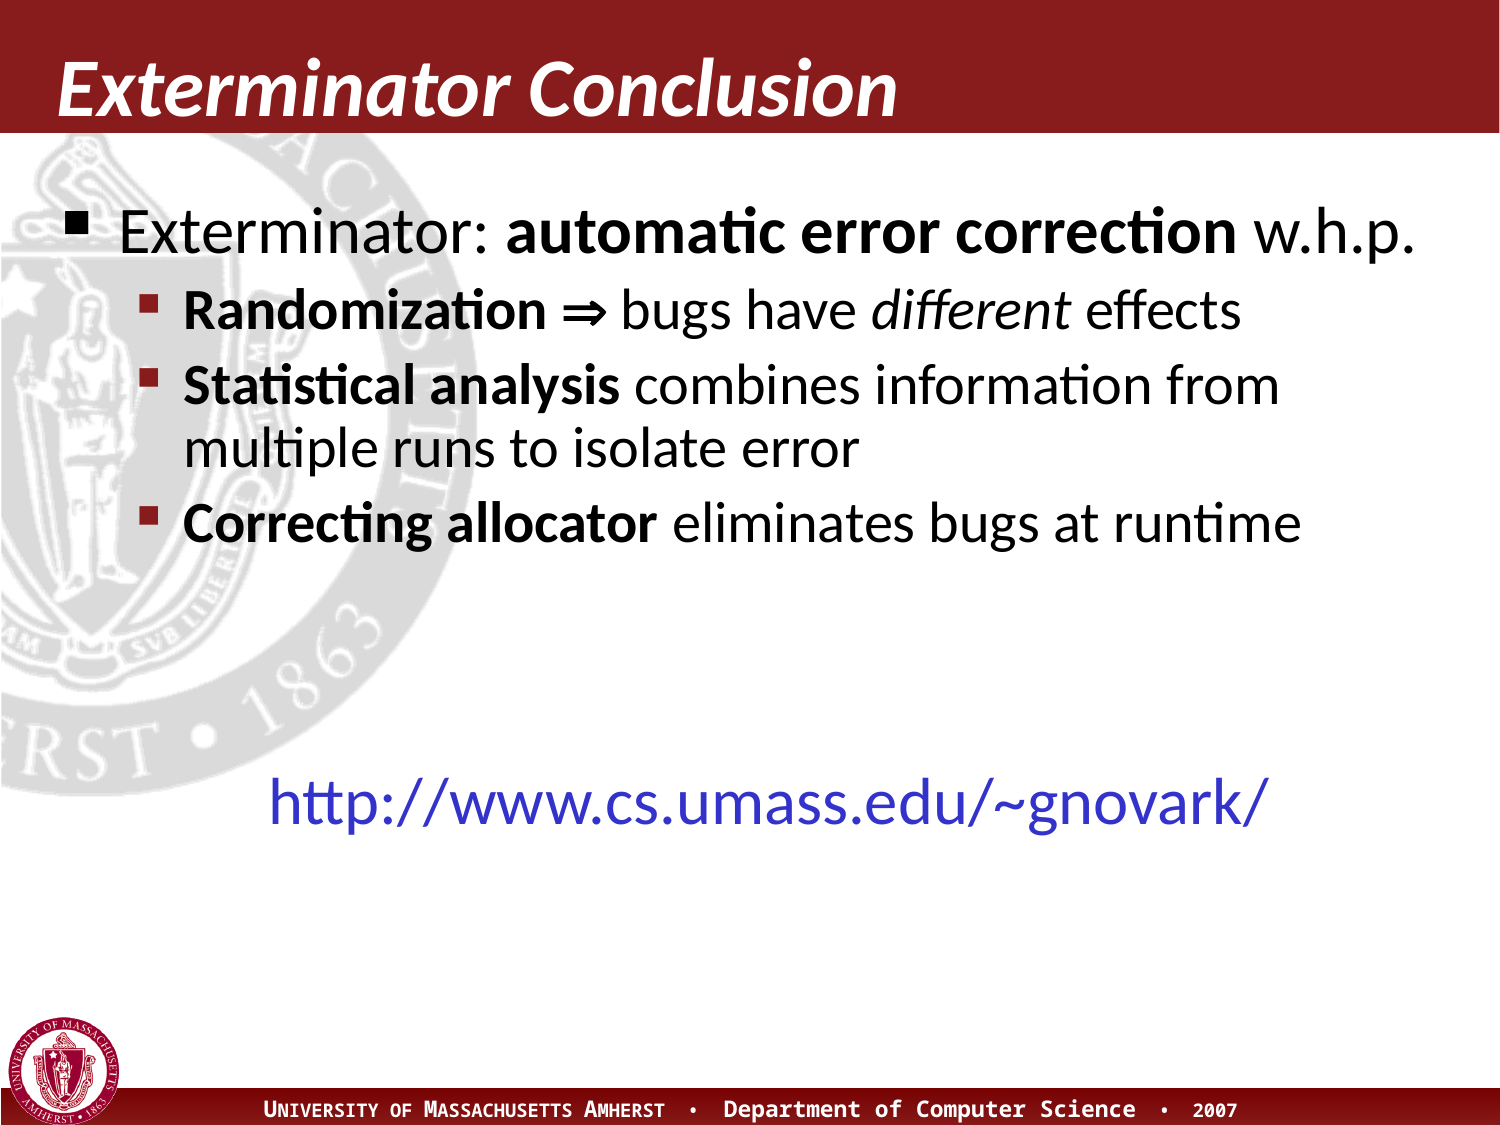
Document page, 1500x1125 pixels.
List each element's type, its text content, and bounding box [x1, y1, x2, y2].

title Exterminator Conclusion [41, 6, 1292, 141]
list Exterminator: automatic error correction w.h.p. Randomization  bugs have different effects Statistical analysis combines information from multiple runs to isolate error Correcting allocator eliminates bugs at runtime http://www.cs.umass.edu/~gnovark/ [46, 188, 1451, 1039]
picture [0, 133, 1500, 1125]
